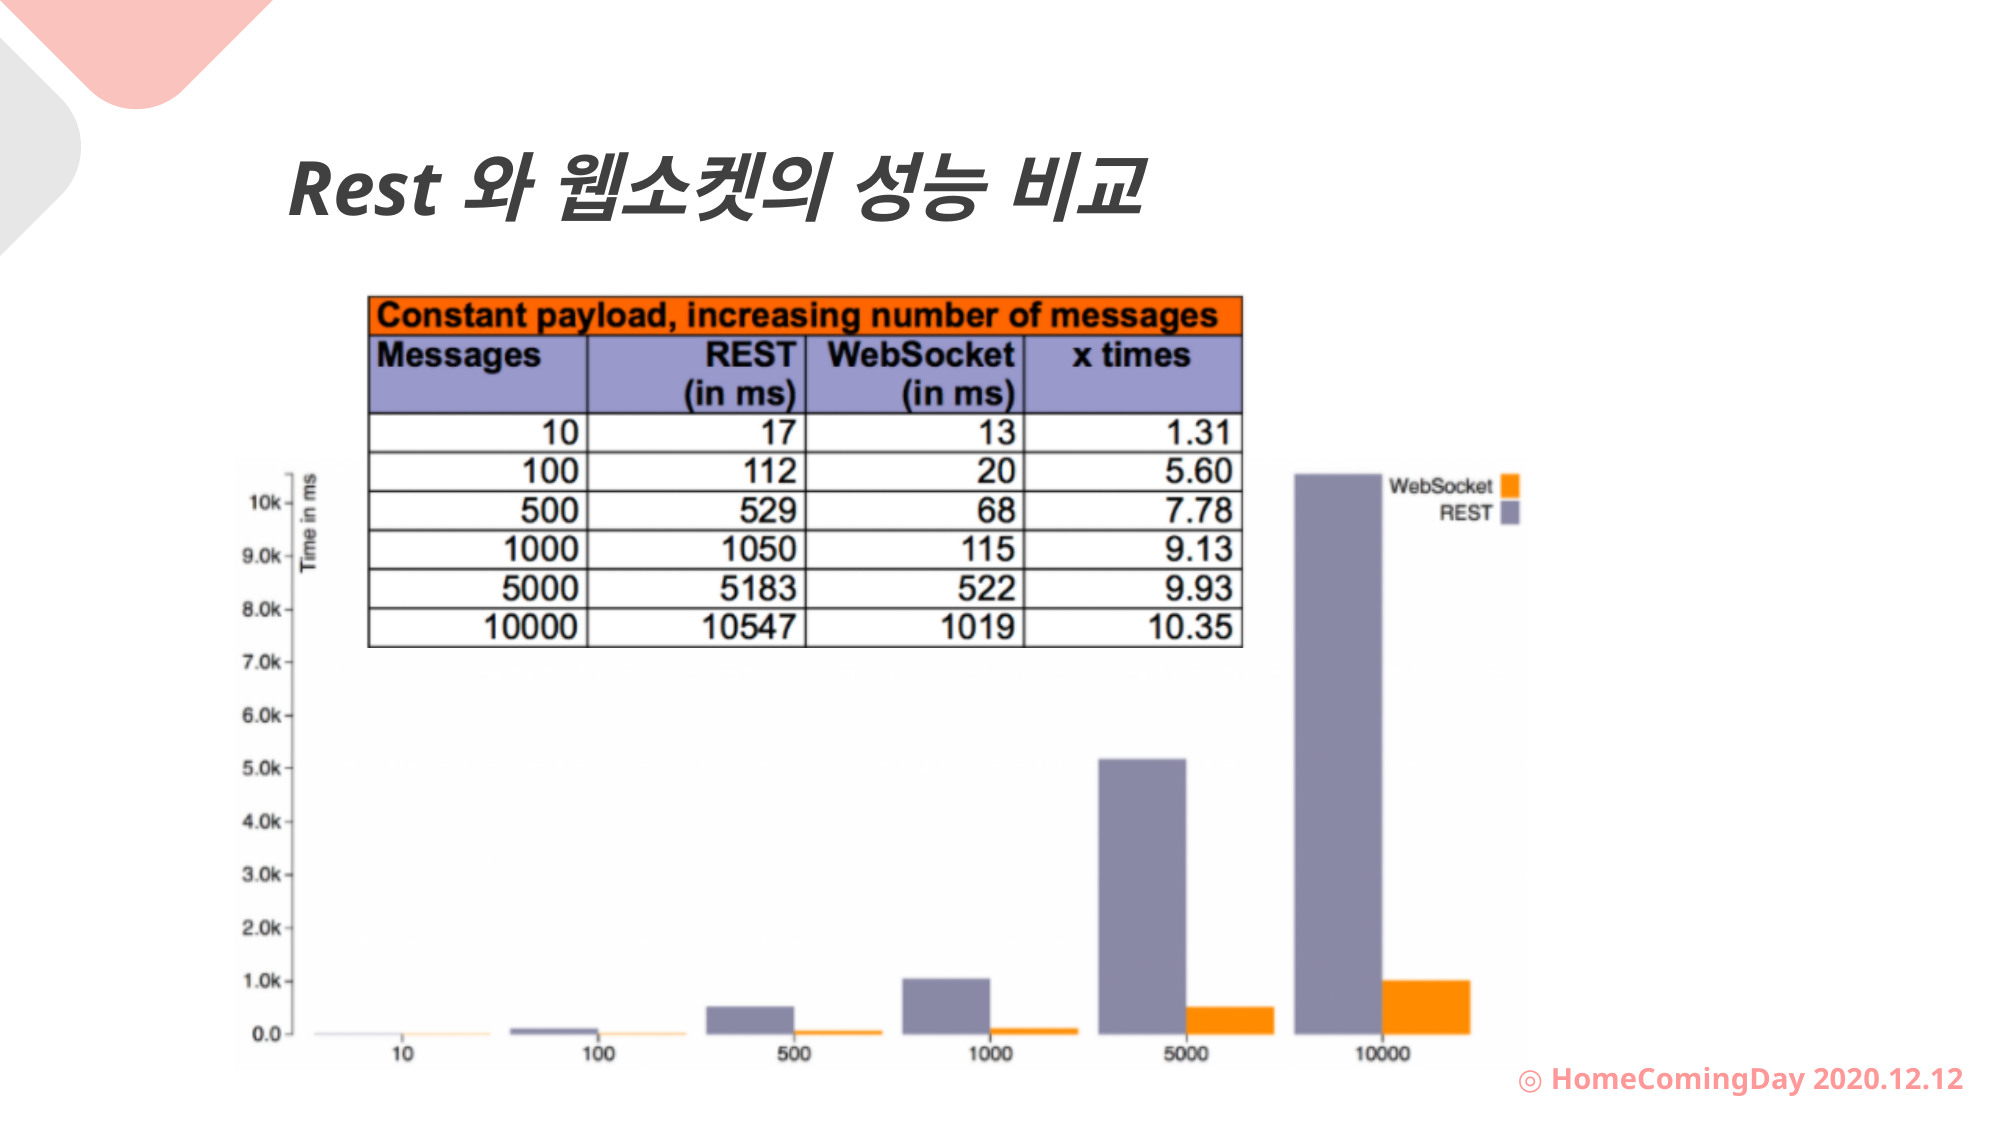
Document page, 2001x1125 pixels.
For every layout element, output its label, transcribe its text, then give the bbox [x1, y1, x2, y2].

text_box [0, 0, 233, 225]
text_box ◎ HomeComingDay 2020.12.12 [1502, 1035, 1979, 1103]
text_box Rest와 웹소켓의 성능 비교 [272, 87, 1531, 238]
picture [226, 290, 1527, 1070]
